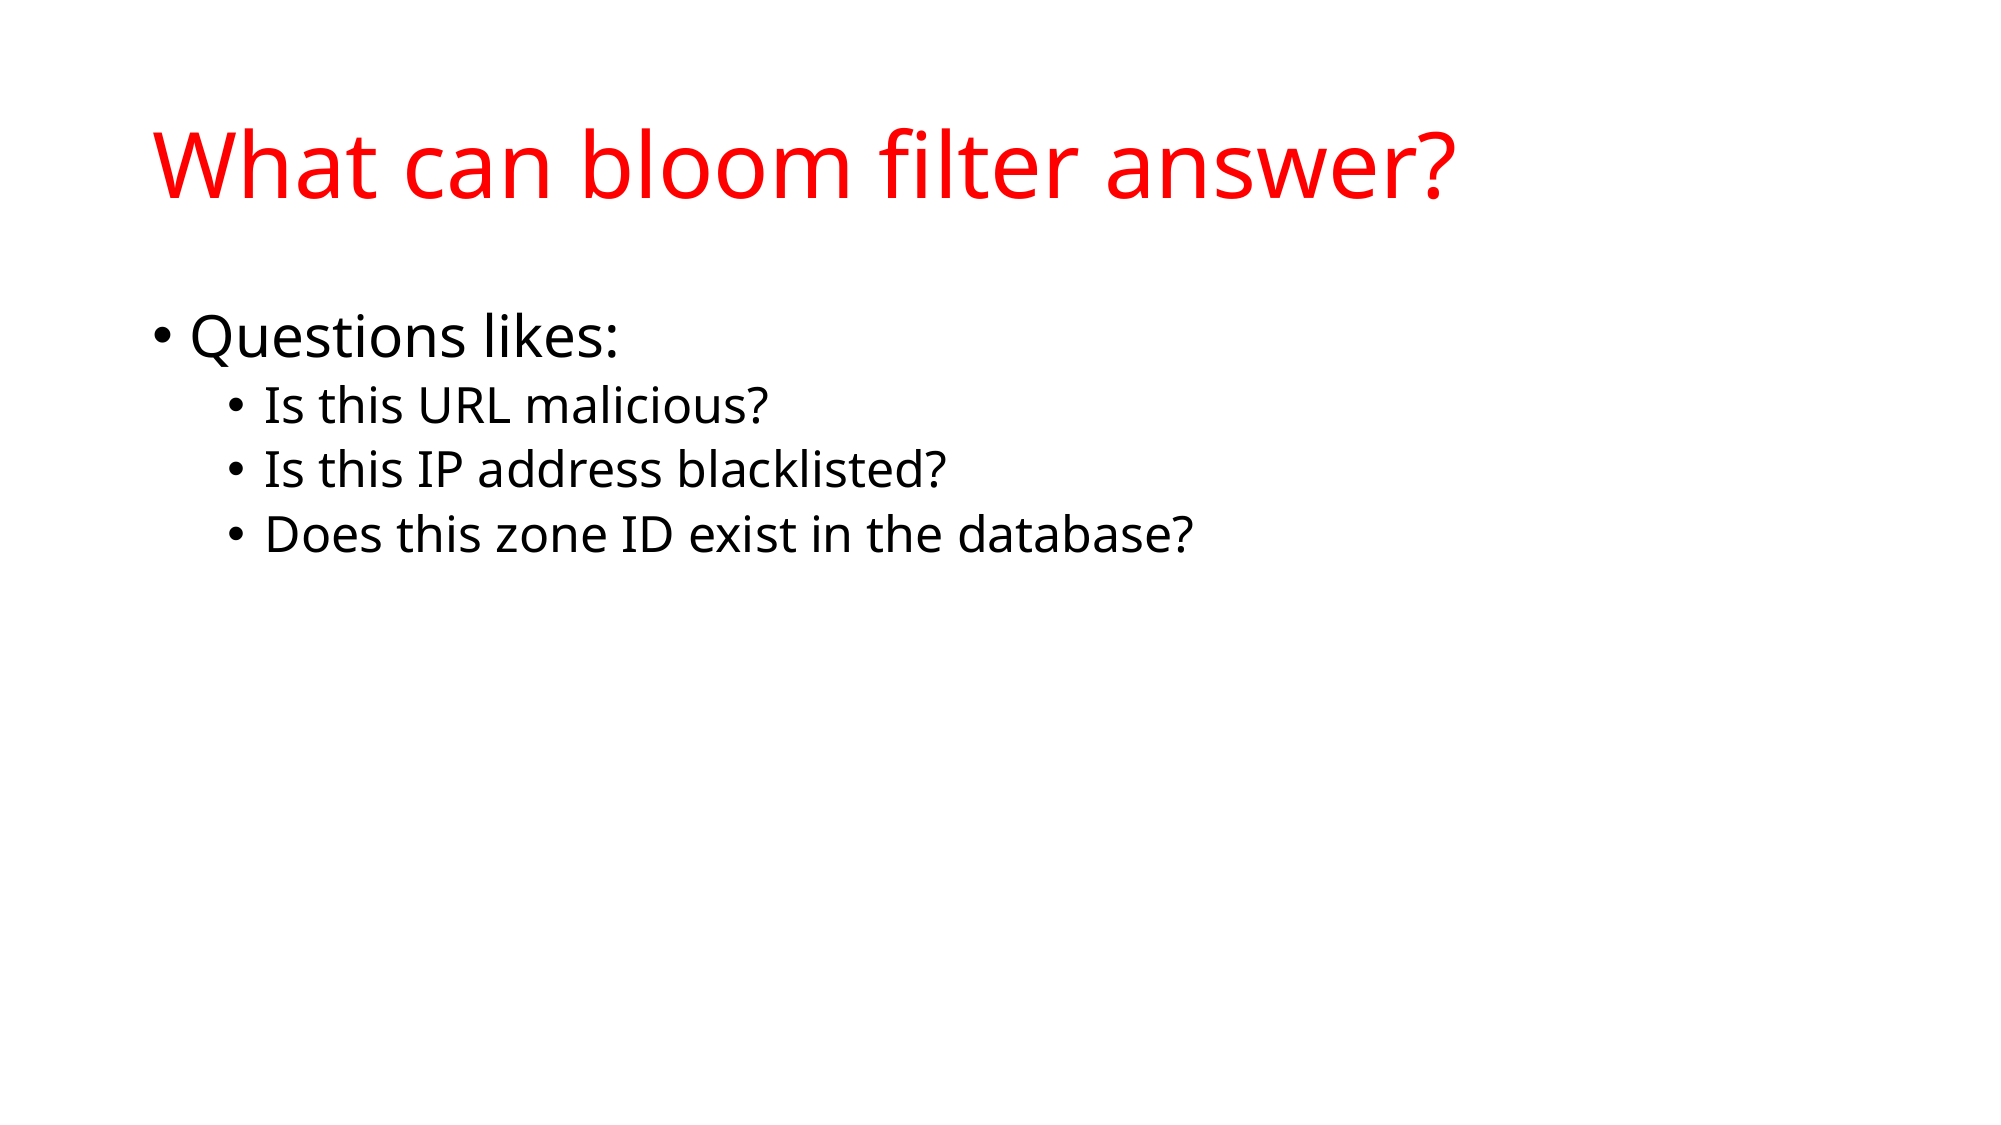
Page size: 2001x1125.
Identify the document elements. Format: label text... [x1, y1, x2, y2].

list Questions likes: Is this URL malicious? Is this IP address blacklisted? Does this zone ID exist in the database? [137, 299, 1863, 1014]
title What can bloom filter answer? [137, 59, 1863, 278]
